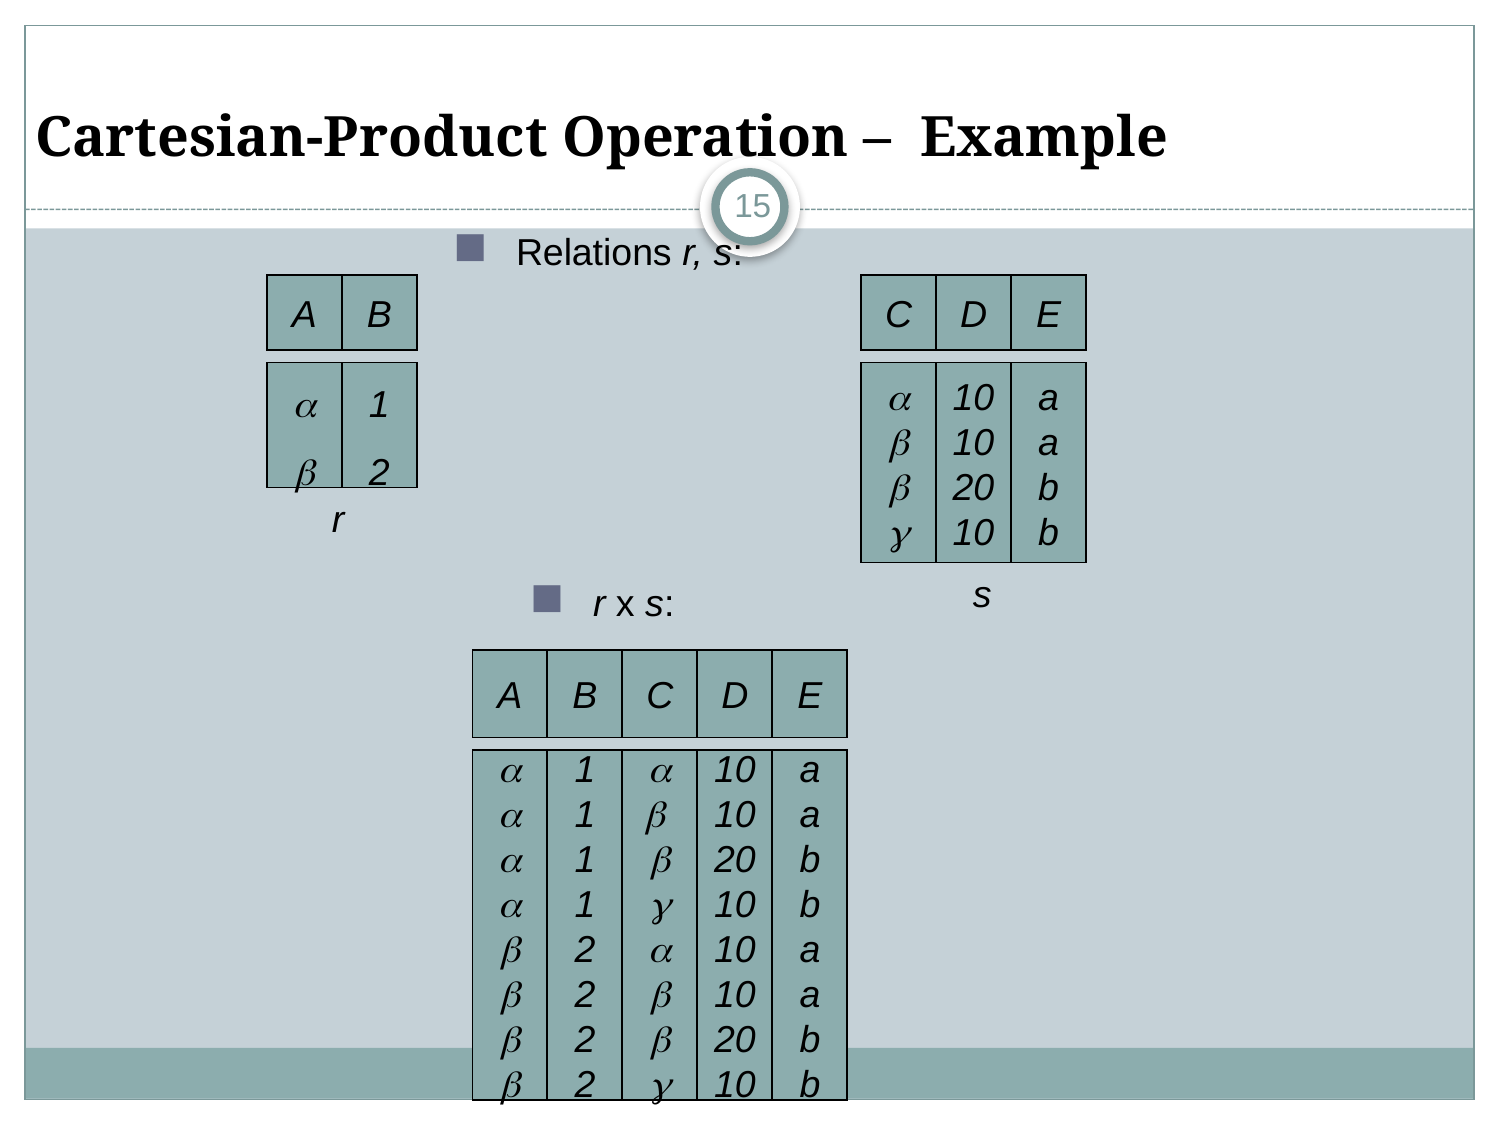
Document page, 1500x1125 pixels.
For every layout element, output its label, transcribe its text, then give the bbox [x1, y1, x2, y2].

text_box C [860, 274, 935, 350]
text_box E [772, 649, 848, 738]
text_box   [266, 362, 341, 488]
text_box C [622, 649, 697, 738]
text_box A [472, 649, 547, 738]
text_box E [1010, 274, 1086, 350]
text_box B [341, 274, 417, 350]
text_box 1 1 1 1 2 2 2 2 [547, 750, 622, 1100]
text_box D [697, 649, 772, 738]
text_box s [957, 562, 1007, 623]
text_box A [266, 274, 341, 350]
text_box D [935, 274, 1010, 350]
text_box 1 2 [341, 362, 417, 488]
text_box         [472, 750, 547, 1100]
slide_number 15 [715, 168, 791, 241]
text_box a a b b a a b b [772, 750, 848, 1100]
text_box r x s: [29, 571, 1183, 626]
text_box a a b b [1010, 362, 1086, 563]
text_box     [860, 362, 935, 563]
text_box Relations r, s: [24, 220, 1178, 275]
text_box r [317, 487, 360, 548]
text_box B [547, 649, 622, 738]
text_box         [622, 750, 697, 1100]
title Cartesian-Product Operation – Example [20, 50, 1421, 175]
text_box 10 10 20 10 [935, 362, 1010, 563]
text_box 10 10 20 10 10 10 20 10 [697, 750, 772, 1100]
